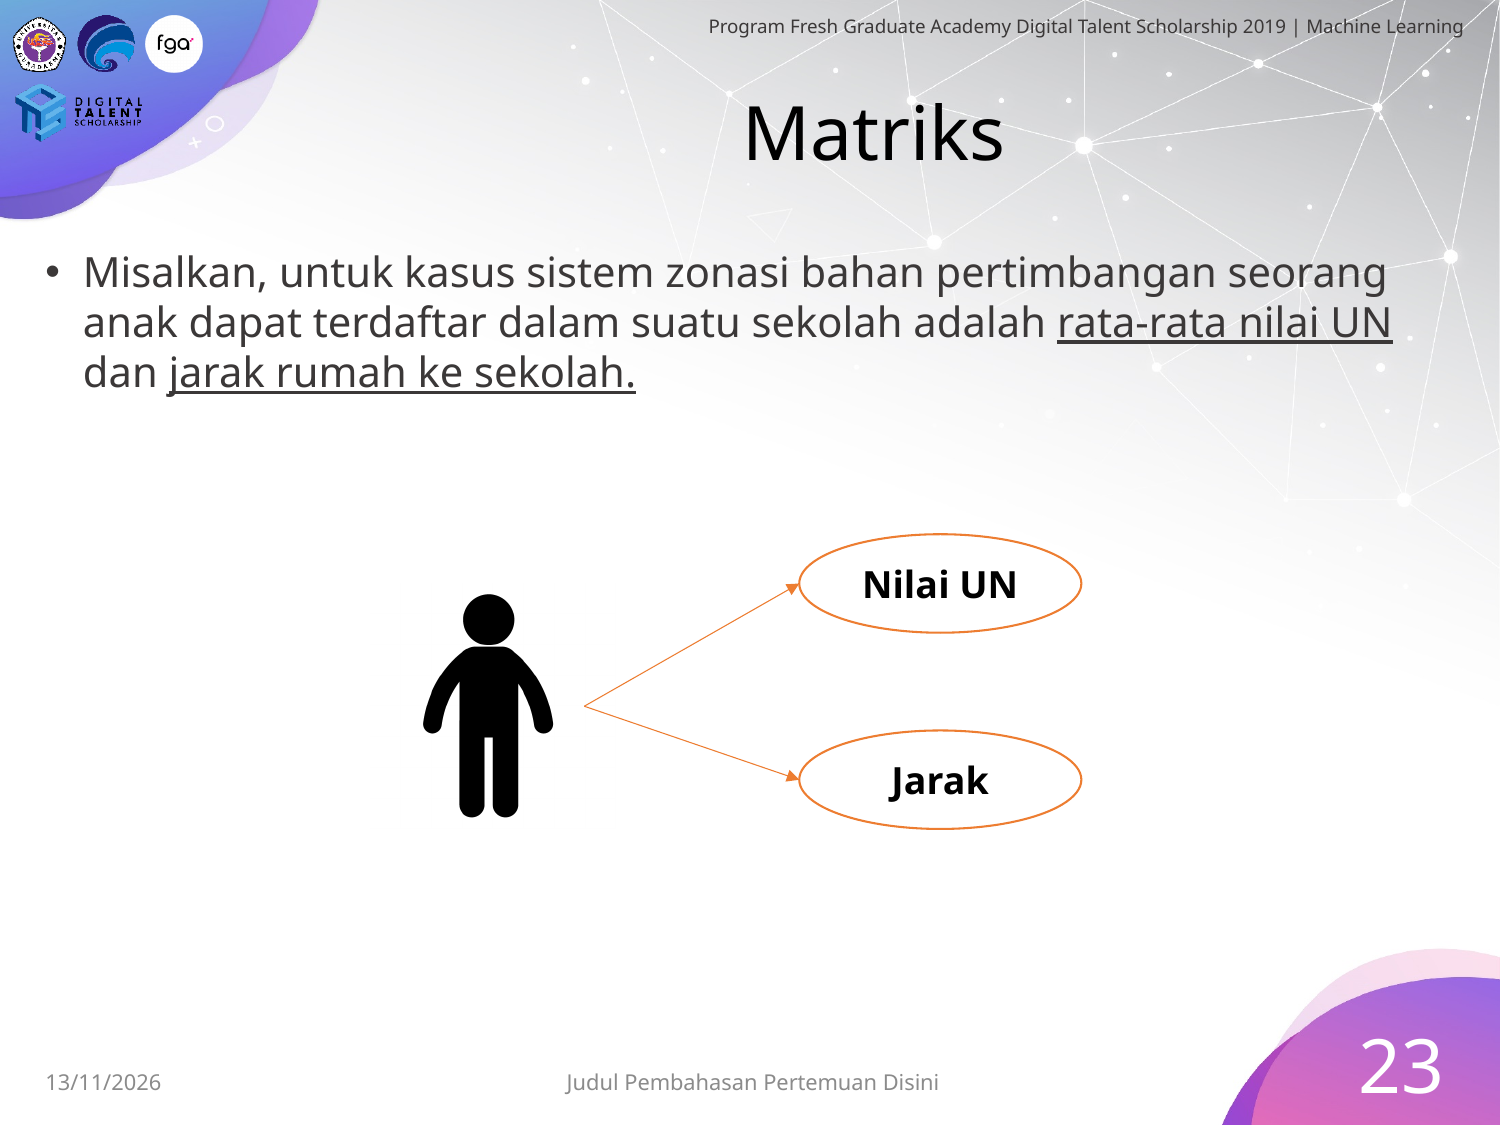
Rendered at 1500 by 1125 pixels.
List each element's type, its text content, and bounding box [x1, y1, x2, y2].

text_box Jarak [798, 729, 1083, 830]
slide_number 23 [1327, 1025, 1477, 1115]
picture [0, 0, 1500, 1125]
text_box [584, 706, 800, 780]
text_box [584, 583, 800, 706]
title Matriks [271, 66, 1477, 207]
list Misalkan, untuk kasus sistem zonasi bahan pertimbangan seorang anak dapat terdaftar dalam suatu sekolah adalah rata-rata nilai UN dan jarak rumah ke sekolah. [30, 238, 1477, 459]
text_box Nilai UN [798, 533, 1083, 634]
footer Judul Pembahasan Pertemuan Disini [386, 1053, 1121, 1114]
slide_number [30, 1053, 272, 1114]
